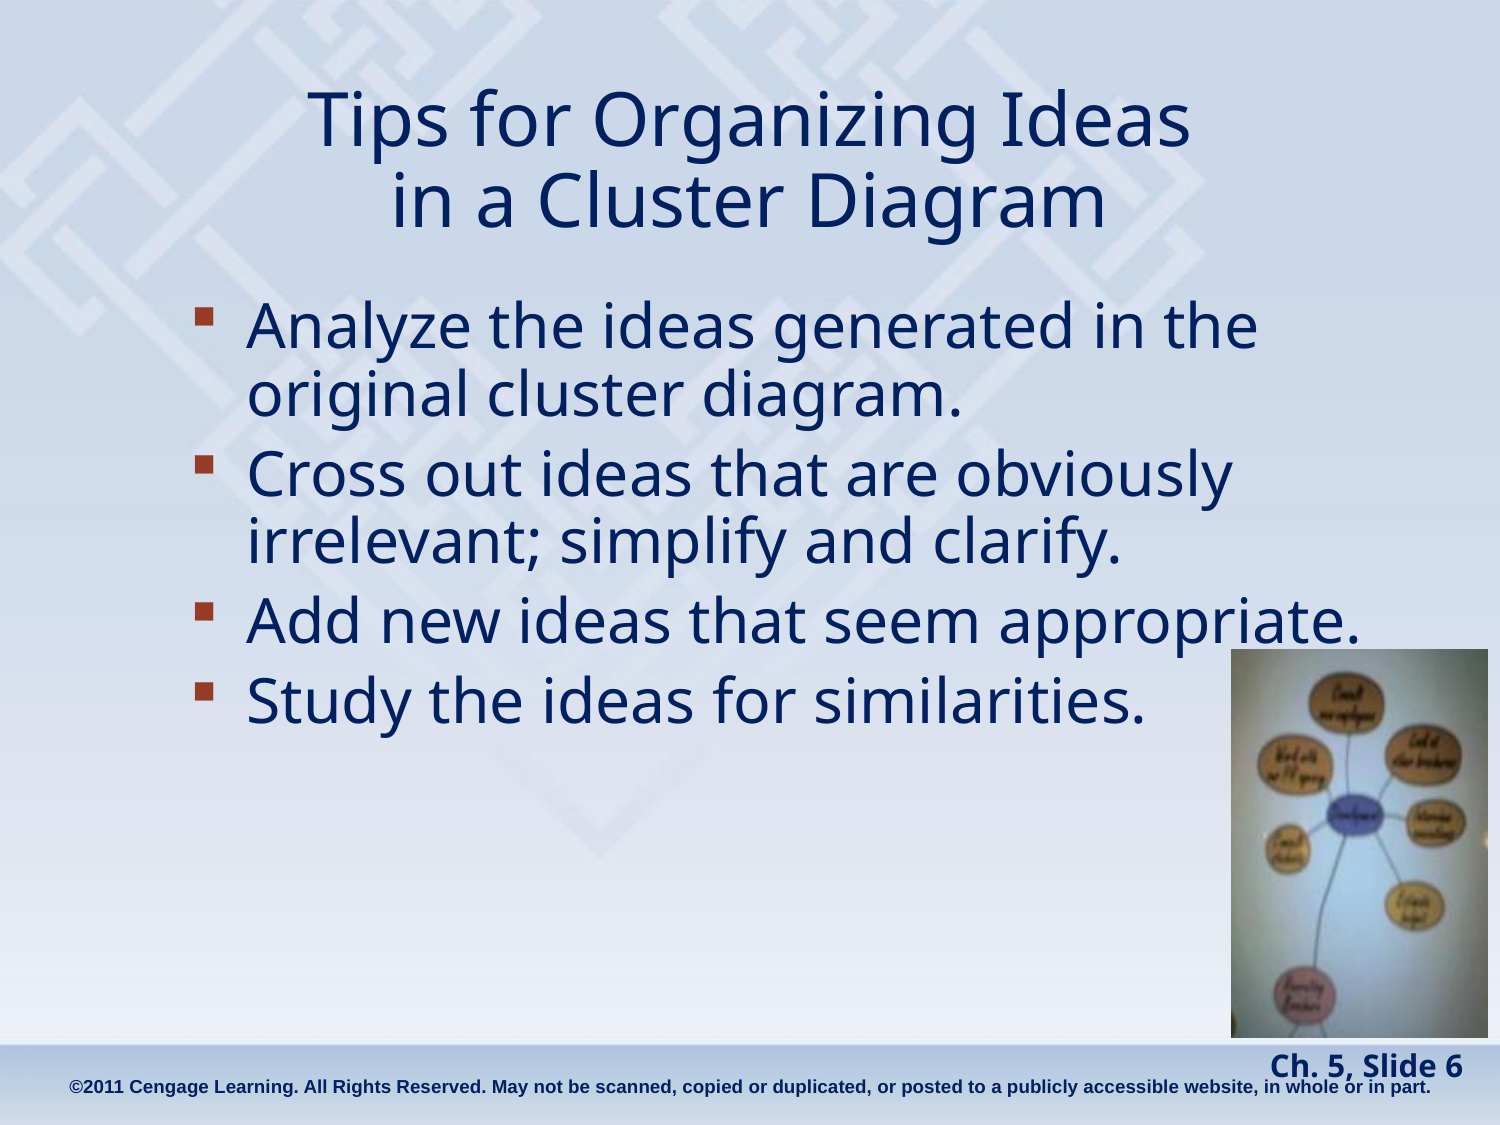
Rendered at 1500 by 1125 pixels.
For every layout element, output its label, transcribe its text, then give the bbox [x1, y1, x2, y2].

list Analyze the ideas generated in the original cluster diagram. Cross out ideas that are obviously irrelevant; simplify and clarify. Add new ideas that seem appropriate. Study the ideas for similarities. [174, 287, 1463, 988]
title Tips for Organizing Ideas in a Cluster Diagram [37, 87, 1463, 238]
picture [0, 0, 1500, 1125]
